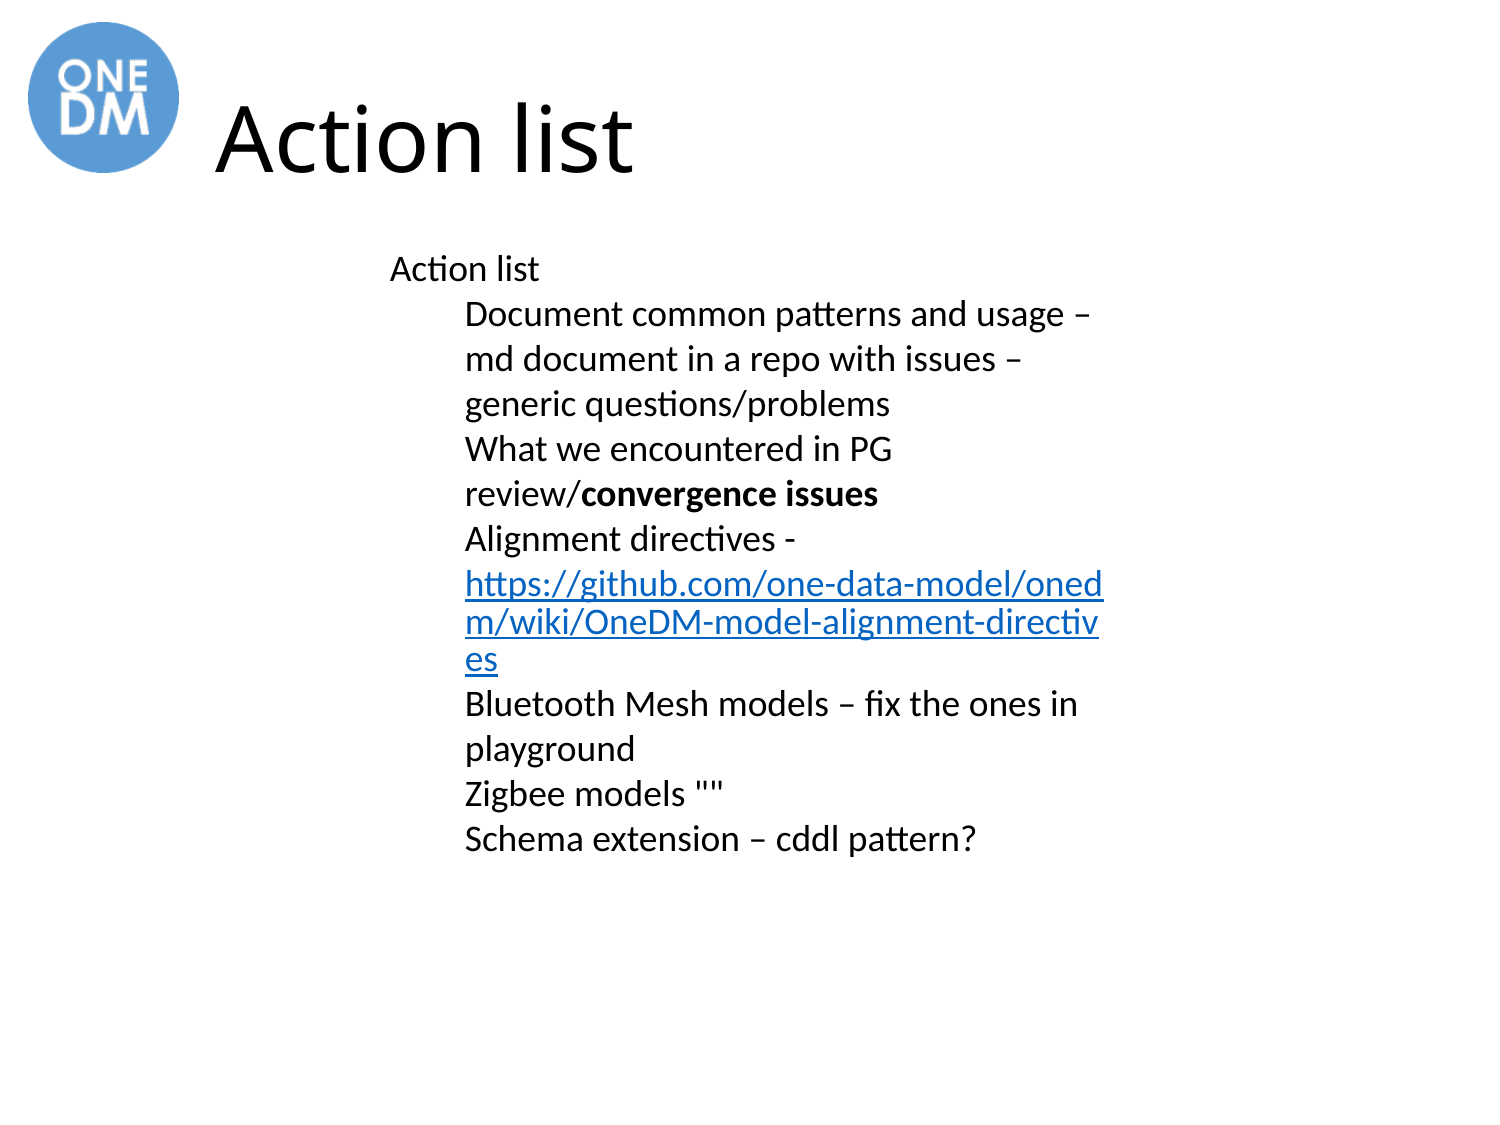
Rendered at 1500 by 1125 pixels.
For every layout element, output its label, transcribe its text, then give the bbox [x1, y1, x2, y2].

picture [28, 22, 179, 173]
title Action list [200, 59, 1397, 225]
text_box Action list Document common patterns and usage – md document in a repo with issues – generic questions/problems What we encountered in PG review/convergence issues Alignment directives - https://github.com/one-data-model/onedm/wiki/OneDM-model-alignment-directives Bluetooth Mesh models – fix the ones in playground Zigbee models "" Schema extension – cddl pattern? [374, 236, 1125, 792]
